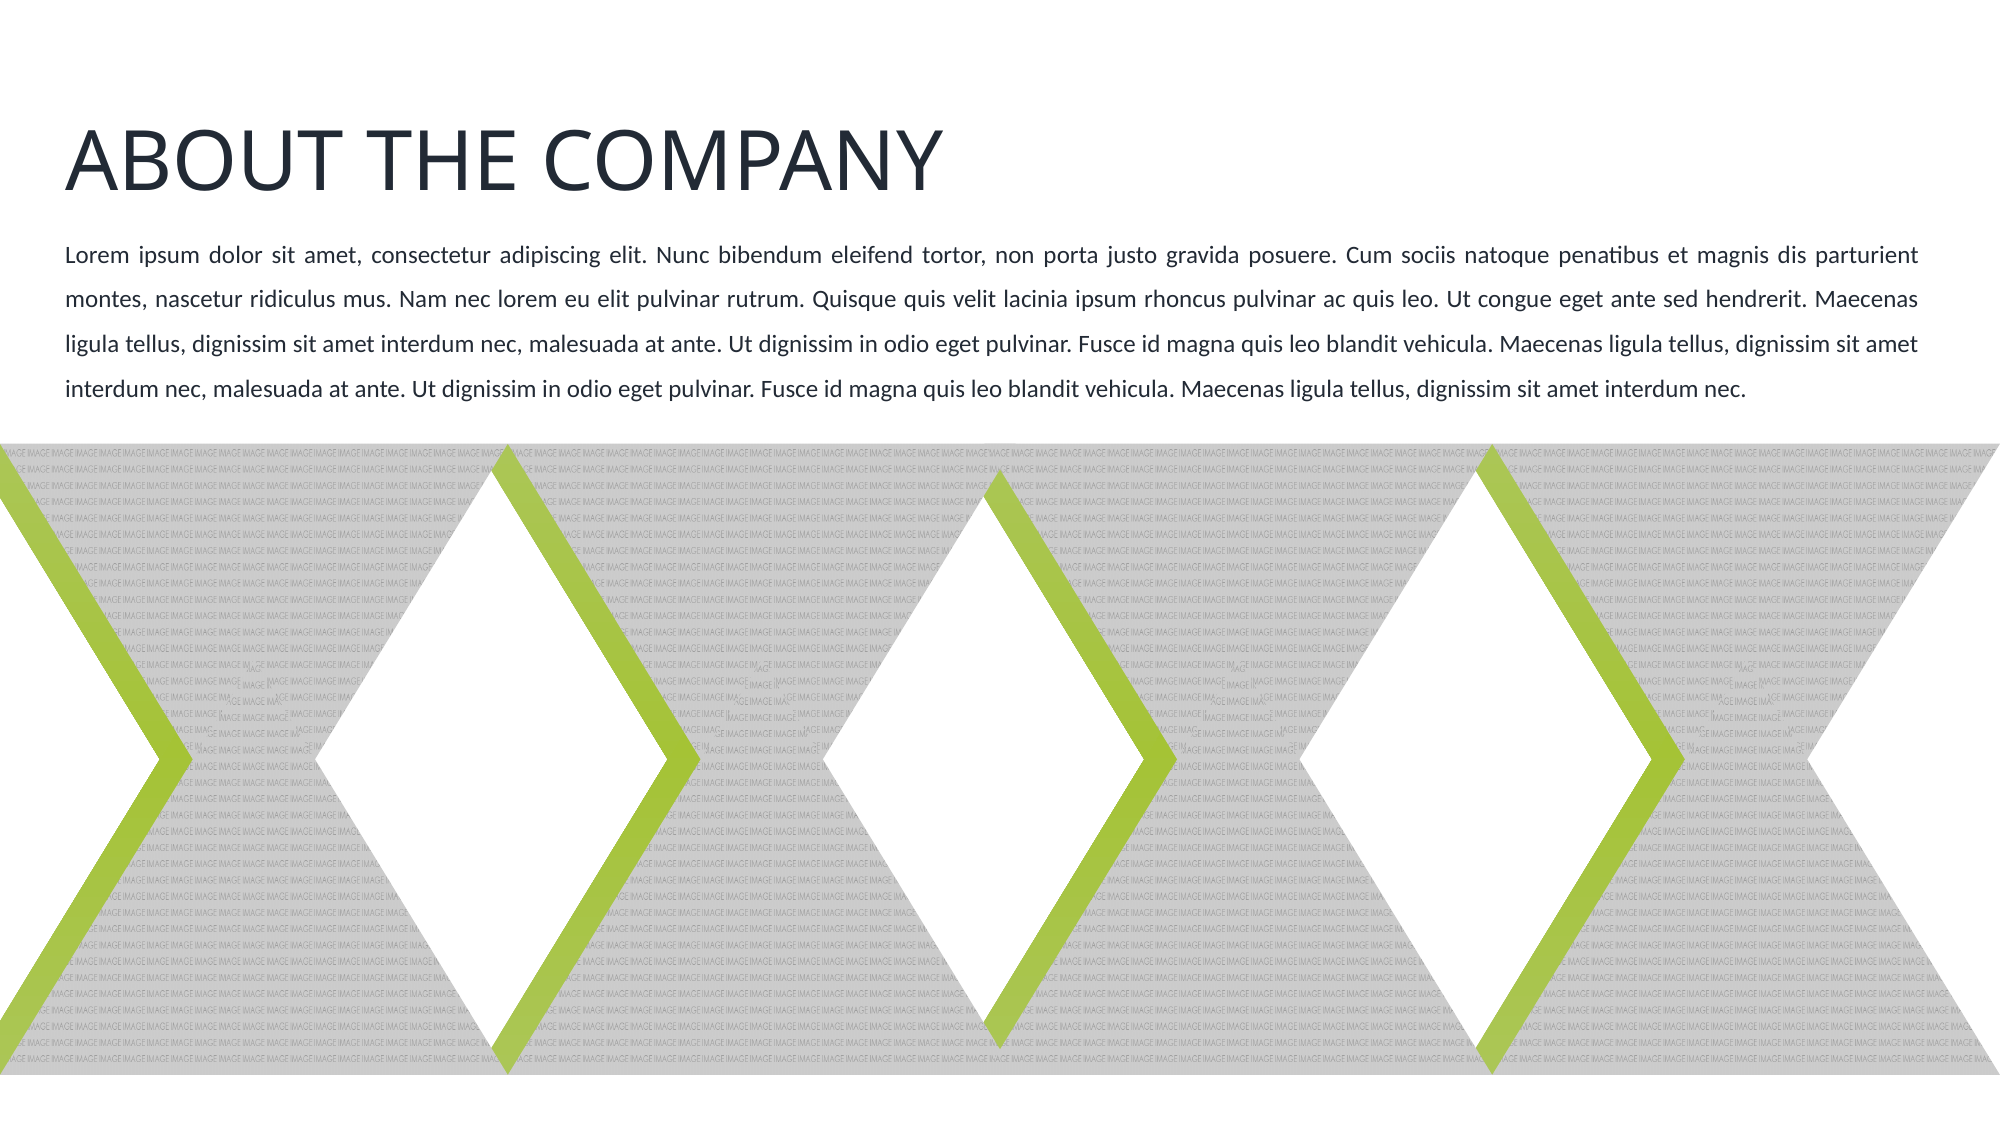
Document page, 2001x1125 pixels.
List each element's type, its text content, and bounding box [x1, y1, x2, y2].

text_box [0, 443, 2000, 1075]
text_box ABOUT THE COMPANY [50, 99, 1057, 215]
text_box Lorem ipsum dolor sit amet, consectetur adipiscing elit. Nunc bibendum eleifend tortor, non porta justo gravida posuere. Cum sociis natoque penatibus et magnis dis parturient montes, nascetur ridiculus mus. Nam nec lorem eu elit pulvinar rutrum. Quisque quis velit lacinia ipsum rhoncus pulvinar ac quis leo. Ut congue eget ante sed hendrerit. Maecenas ligula tellus, dignissim sit amet interdum nec, malesuada at ante. Ut dignissim in odio eget pulvinar. Fusce id magna quis leo blandit vehicula. Maecenas ligula tellus, dignissim sit amet interdum nec, malesuada at ante. Ut dignissim in odio eget pulvinar. Fusce id magna quis leo blandit vehicula. Maecenas ligula tellus, dignissim sit amet interdum nec. [50, 215, 1938, 411]
